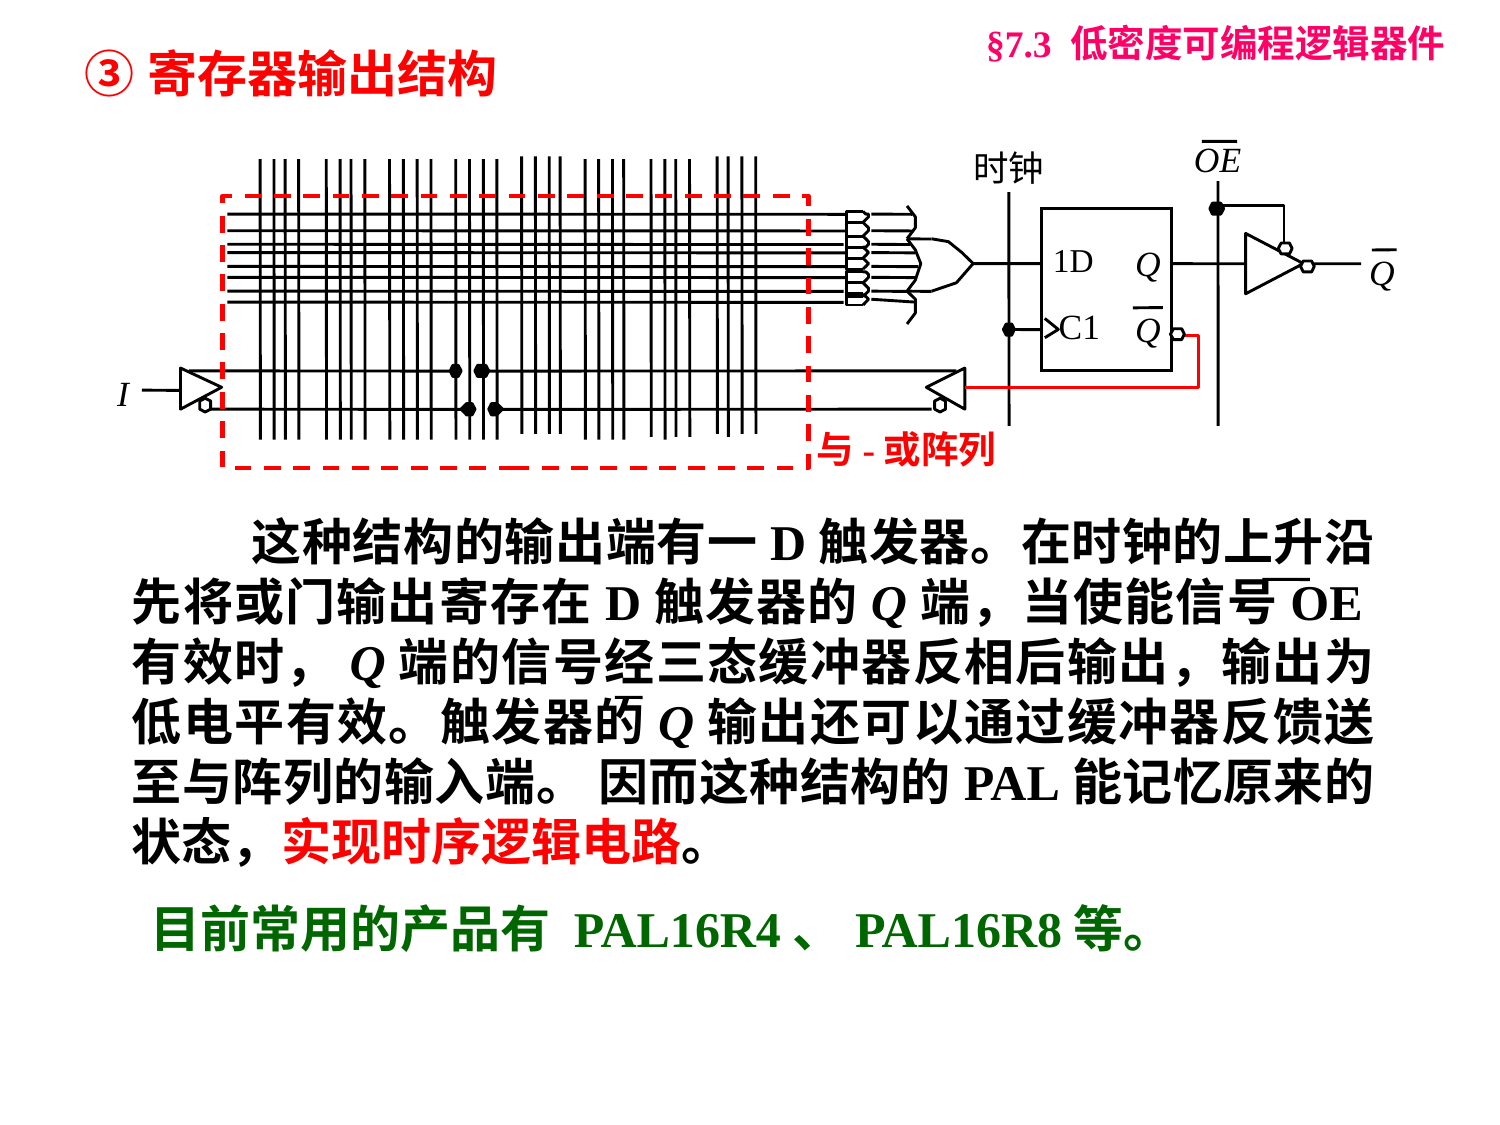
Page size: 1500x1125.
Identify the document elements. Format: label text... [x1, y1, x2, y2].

text_box §7.3 低密度可编程逻辑器件 [971, 12, 1483, 73]
text_box 目前常用的产品有 PAL16R4、PAL16R8等。 [135, 891, 1149, 966]
text_box ③寄存器输出结构 [70, 35, 575, 110]
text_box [116, 502, 1390, 882]
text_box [116, 136, 1397, 480]
